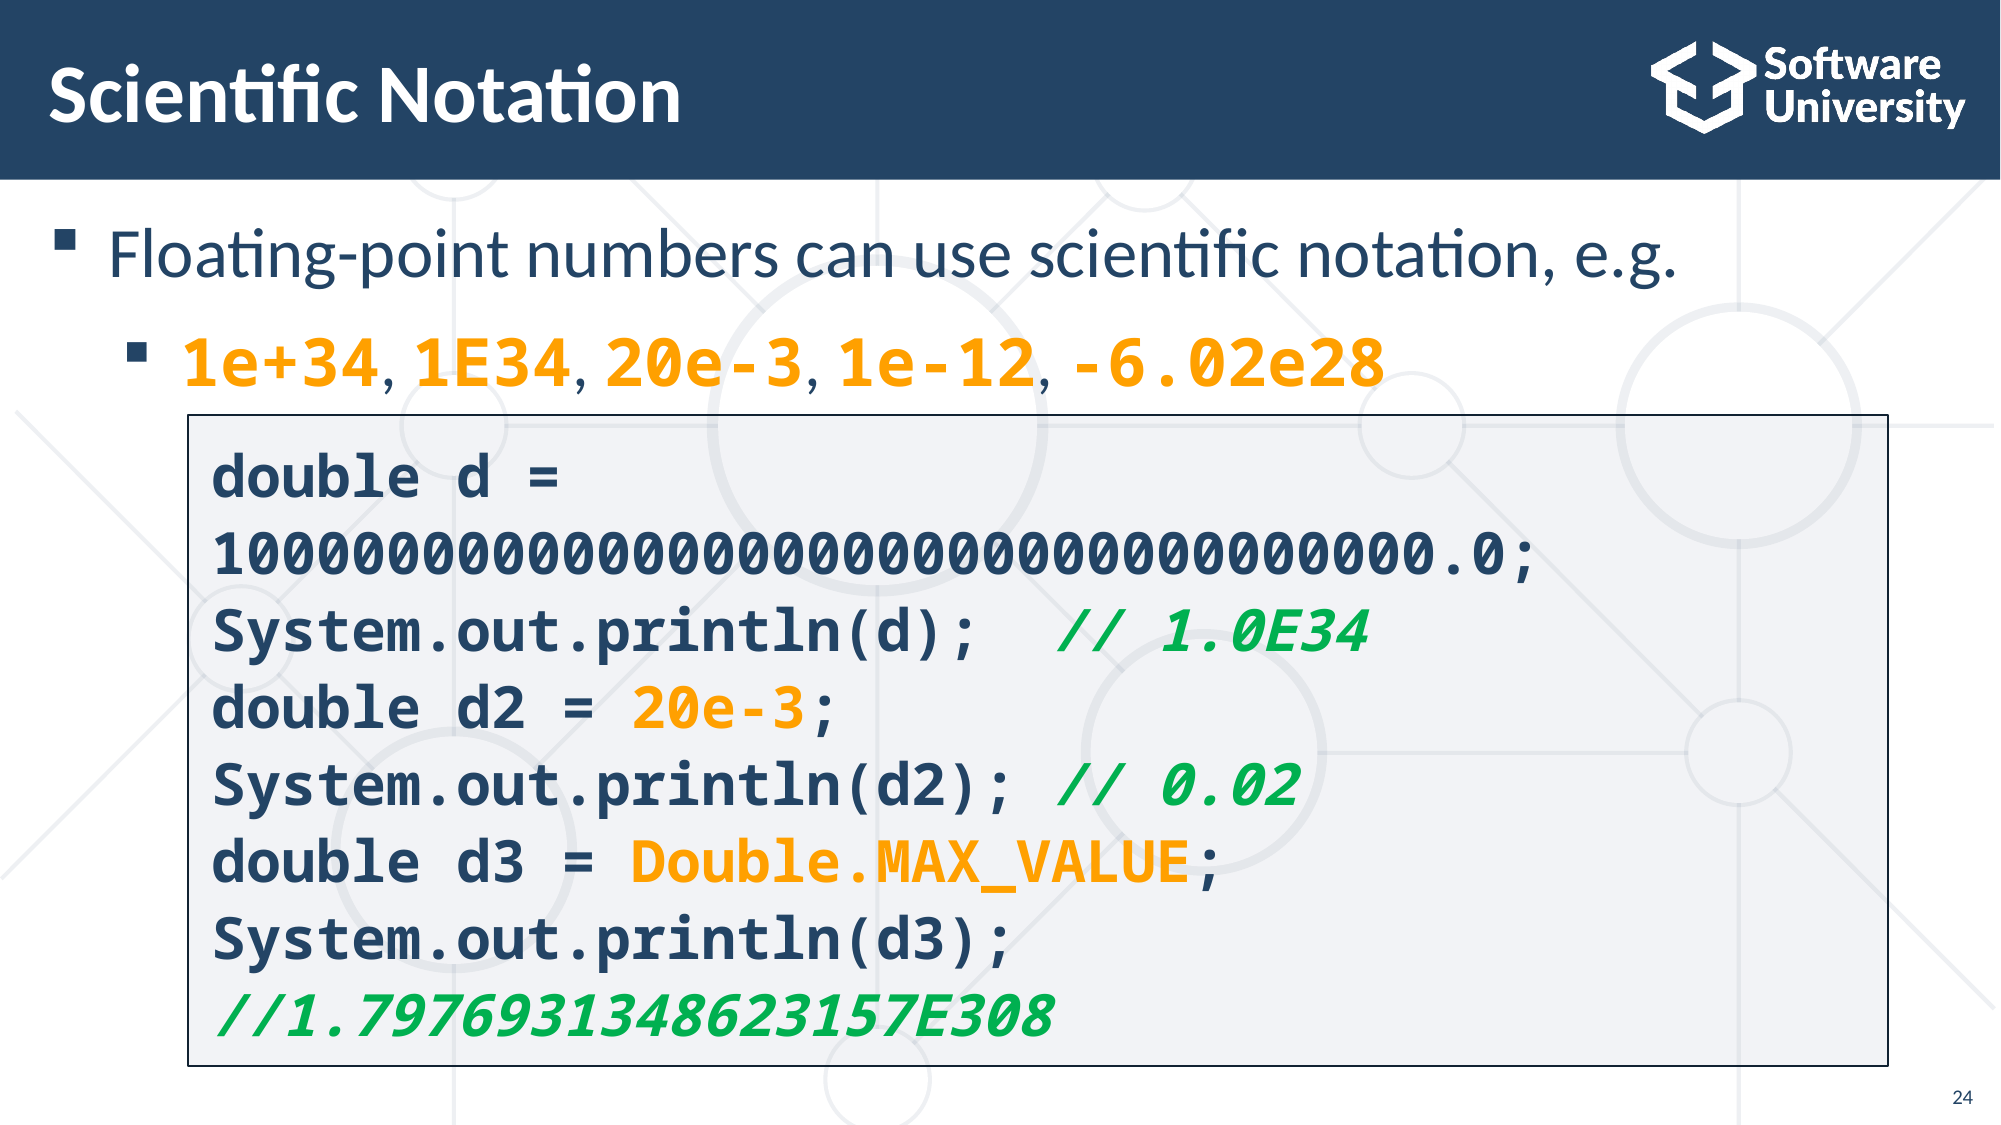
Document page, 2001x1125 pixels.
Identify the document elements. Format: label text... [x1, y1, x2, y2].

text_box double d = 10000000000000000000000000000000000.0; System.out.println(d); // 1.0E34 double d2 = 20e-3; System.out.println(d2); // 0.02 double d3 = Double.MAX_VALUE; System.out.println(d3); //1.7976931348623157E308 [187, 414, 1888, 1066]
title Scientific Notation [31, 16, 1625, 162]
list Floating-point numbers can use scientific notation, e.g. 1e+34, 1E34, 20e-3, 1e-12, -6.02e28 [31, 196, 1970, 1104]
picture [1651, 41, 1966, 134]
slide_number 24 [1927, 1067, 1989, 1117]
